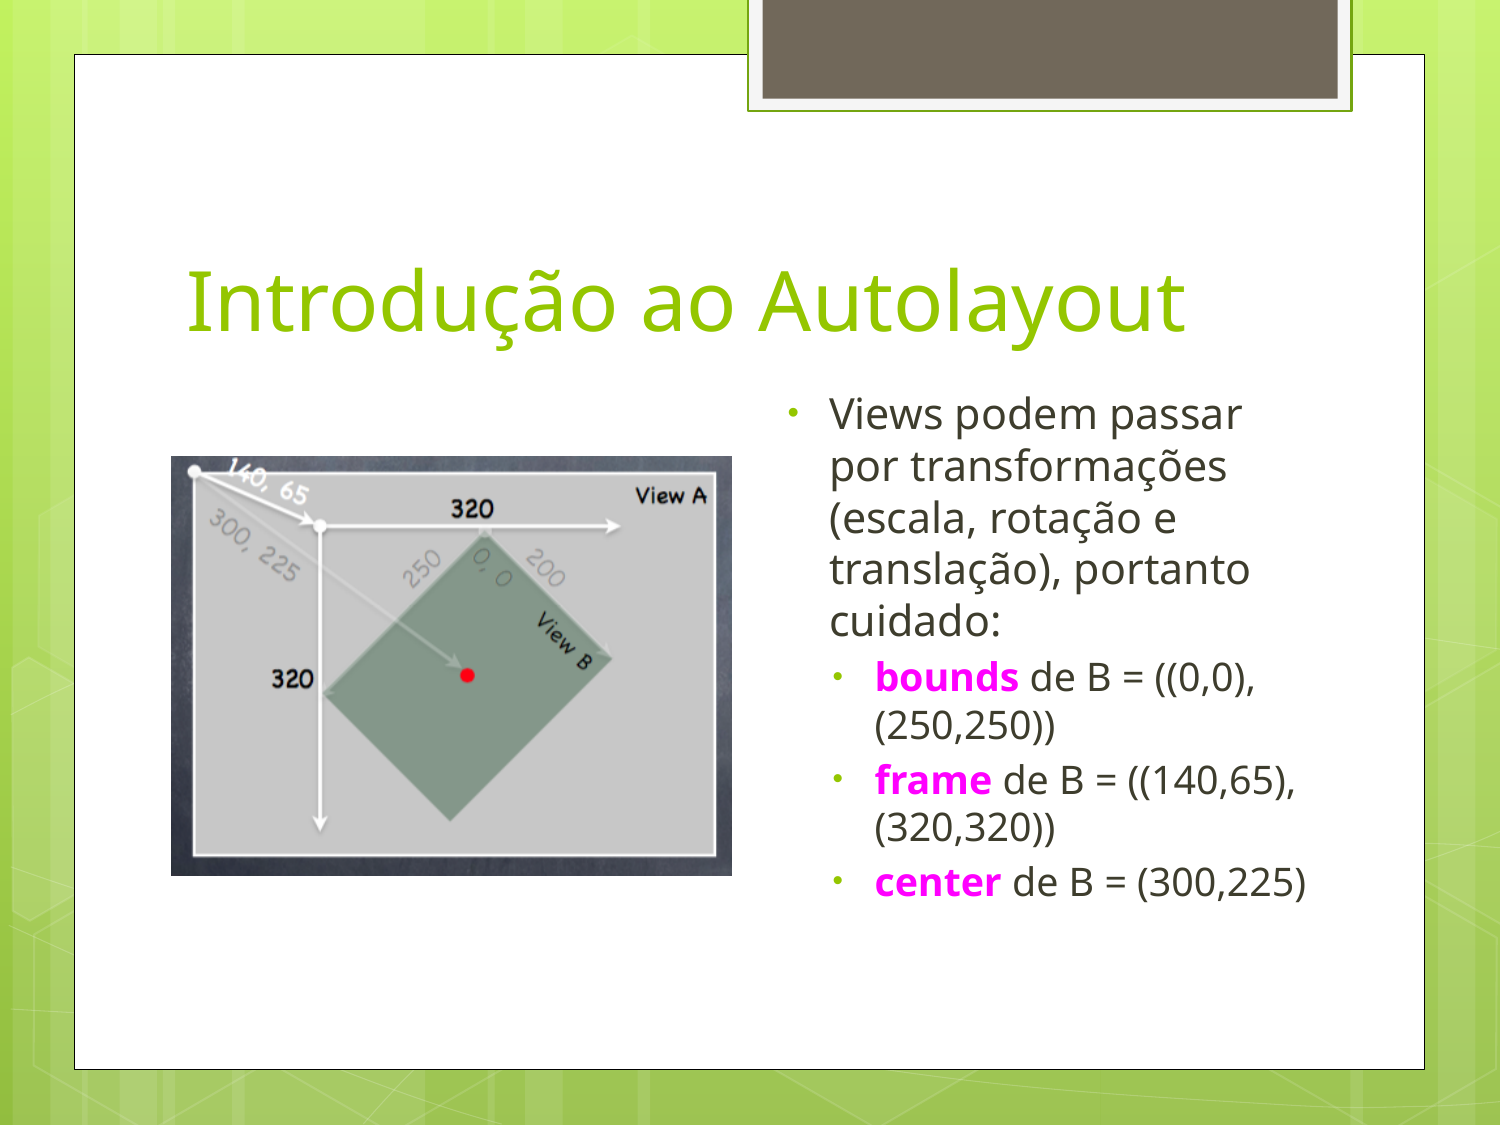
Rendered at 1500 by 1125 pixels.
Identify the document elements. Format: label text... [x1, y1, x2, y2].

title Introdução ao Autolayout [171, 168, 1324, 357]
list Views podem passar por transformações (escala, rotação e translação), portanto cuidado: bounds de B = ((0,0), (250,250)) frame de B = ((140,65), (320,320)) center de B = (300,225) [761, 379, 1323, 953]
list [170, 379, 733, 953]
